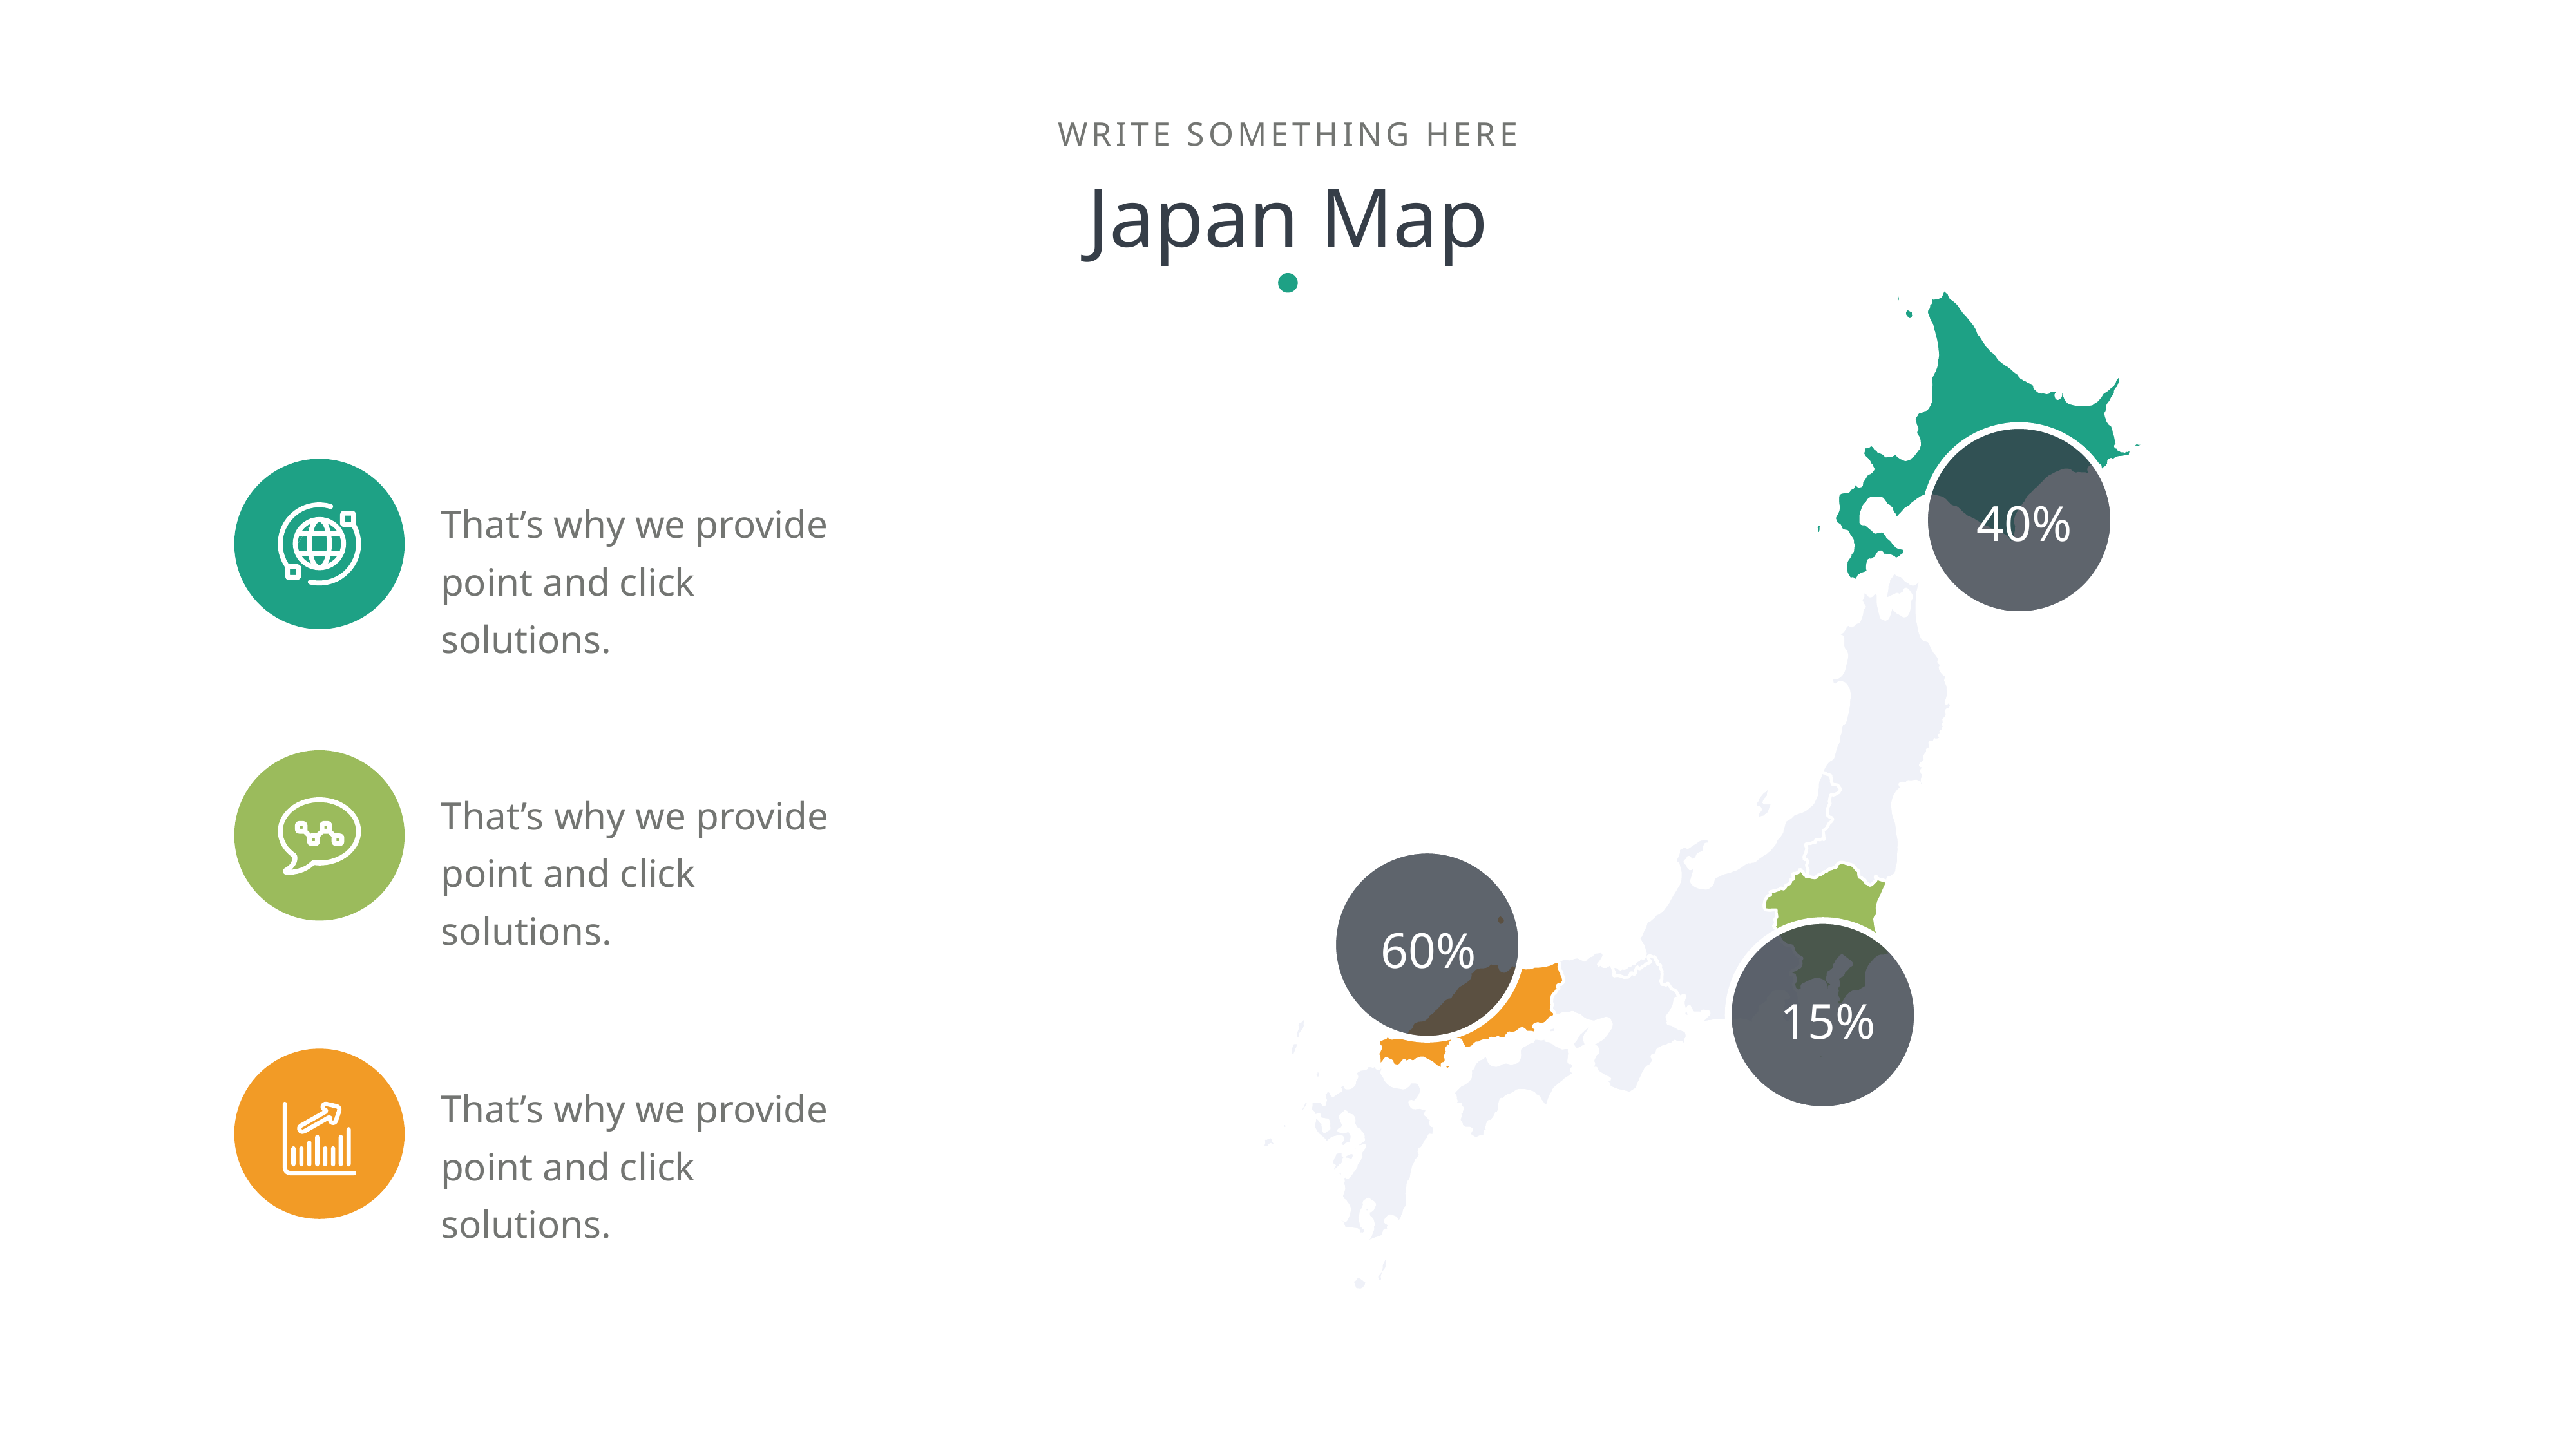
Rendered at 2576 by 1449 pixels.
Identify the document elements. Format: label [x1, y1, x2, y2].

text_box [1262, 289, 2144, 1291]
text_box [1728, 920, 1918, 1110]
text_box [1924, 425, 2114, 615]
text_box [234, 459, 877, 1219]
text_box [511, 109, 2064, 293]
text_box [1332, 849, 1522, 1039]
